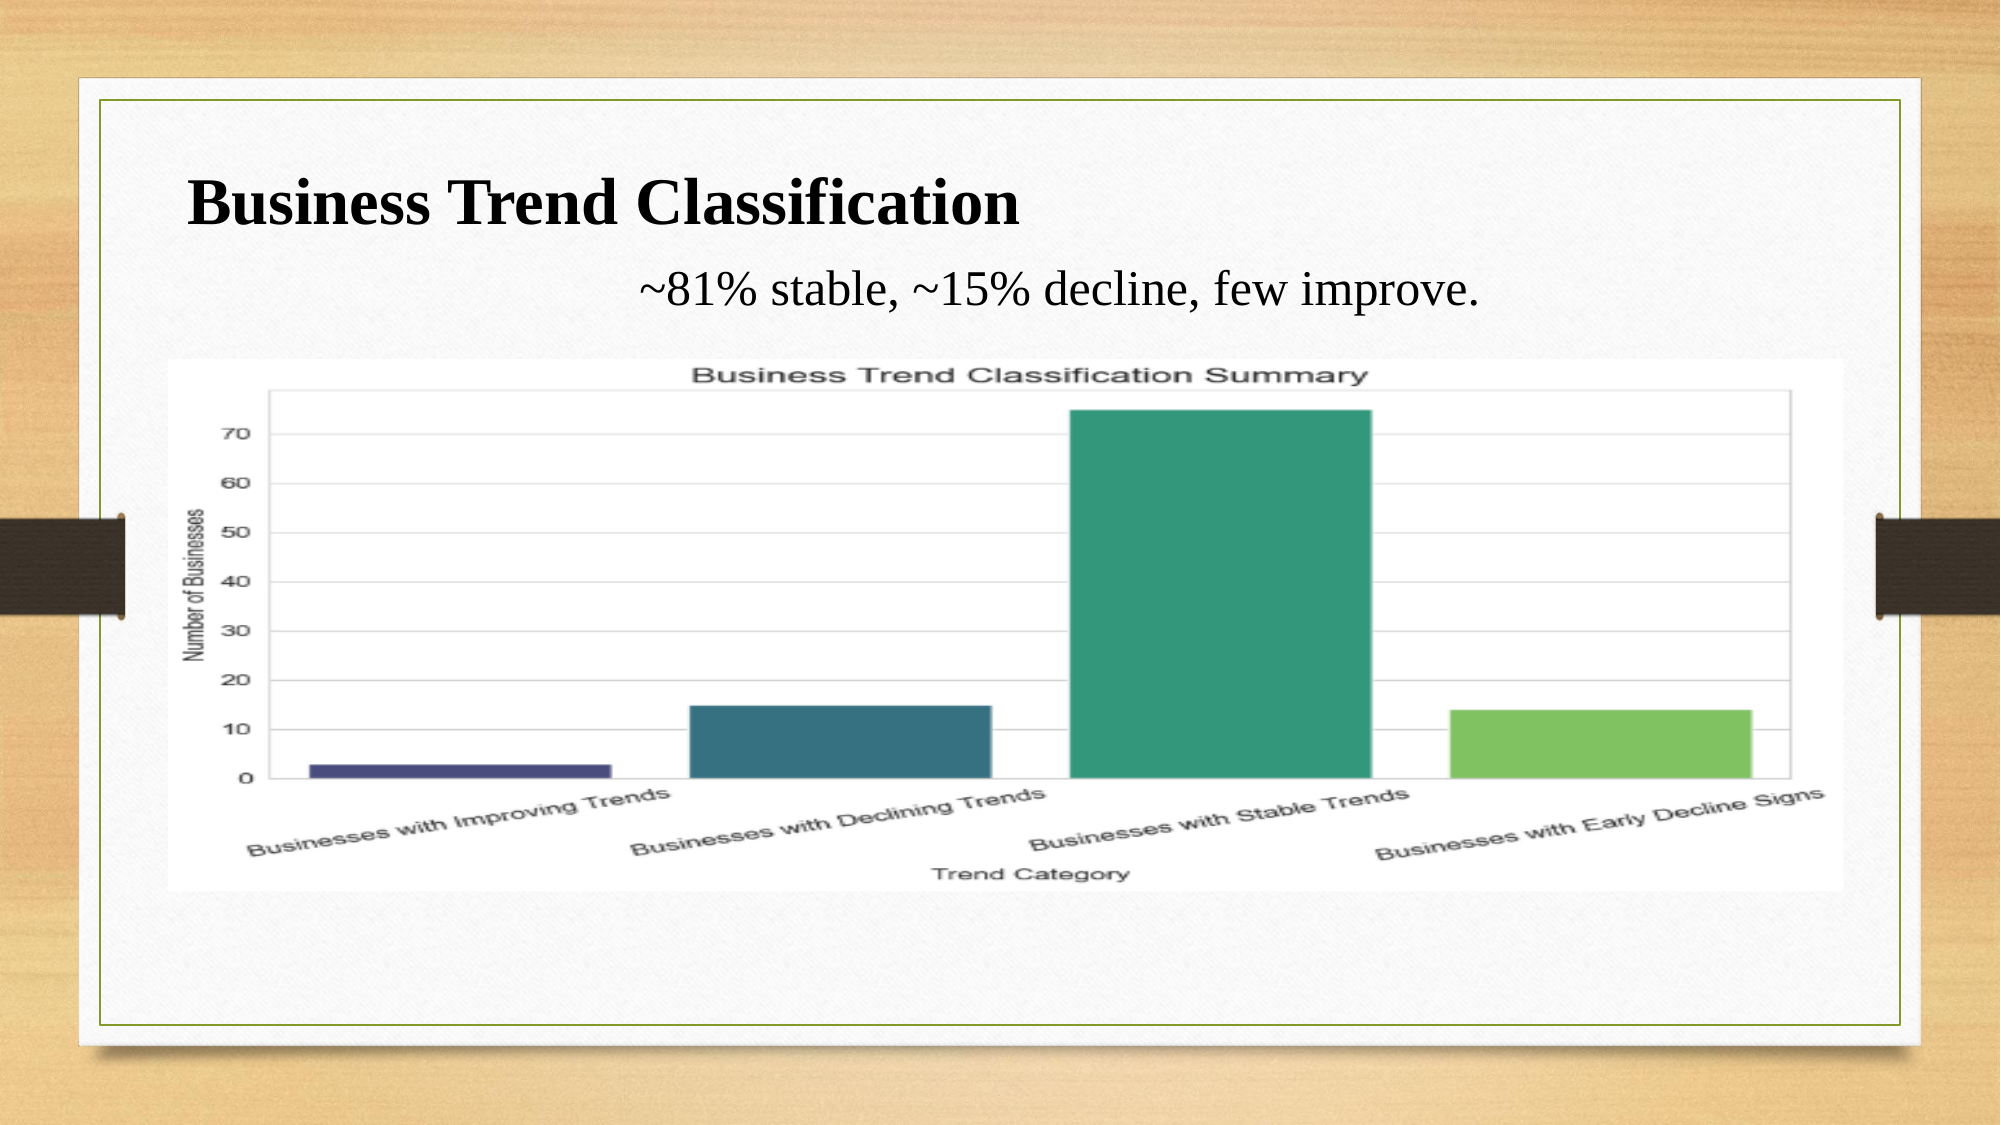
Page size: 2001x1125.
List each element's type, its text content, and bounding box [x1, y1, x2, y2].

title Business Trend Classification ~81% stable, ~15% decline, few improve. [122, 129, 1878, 399]
picture [0, 0, 2000, 1125]
